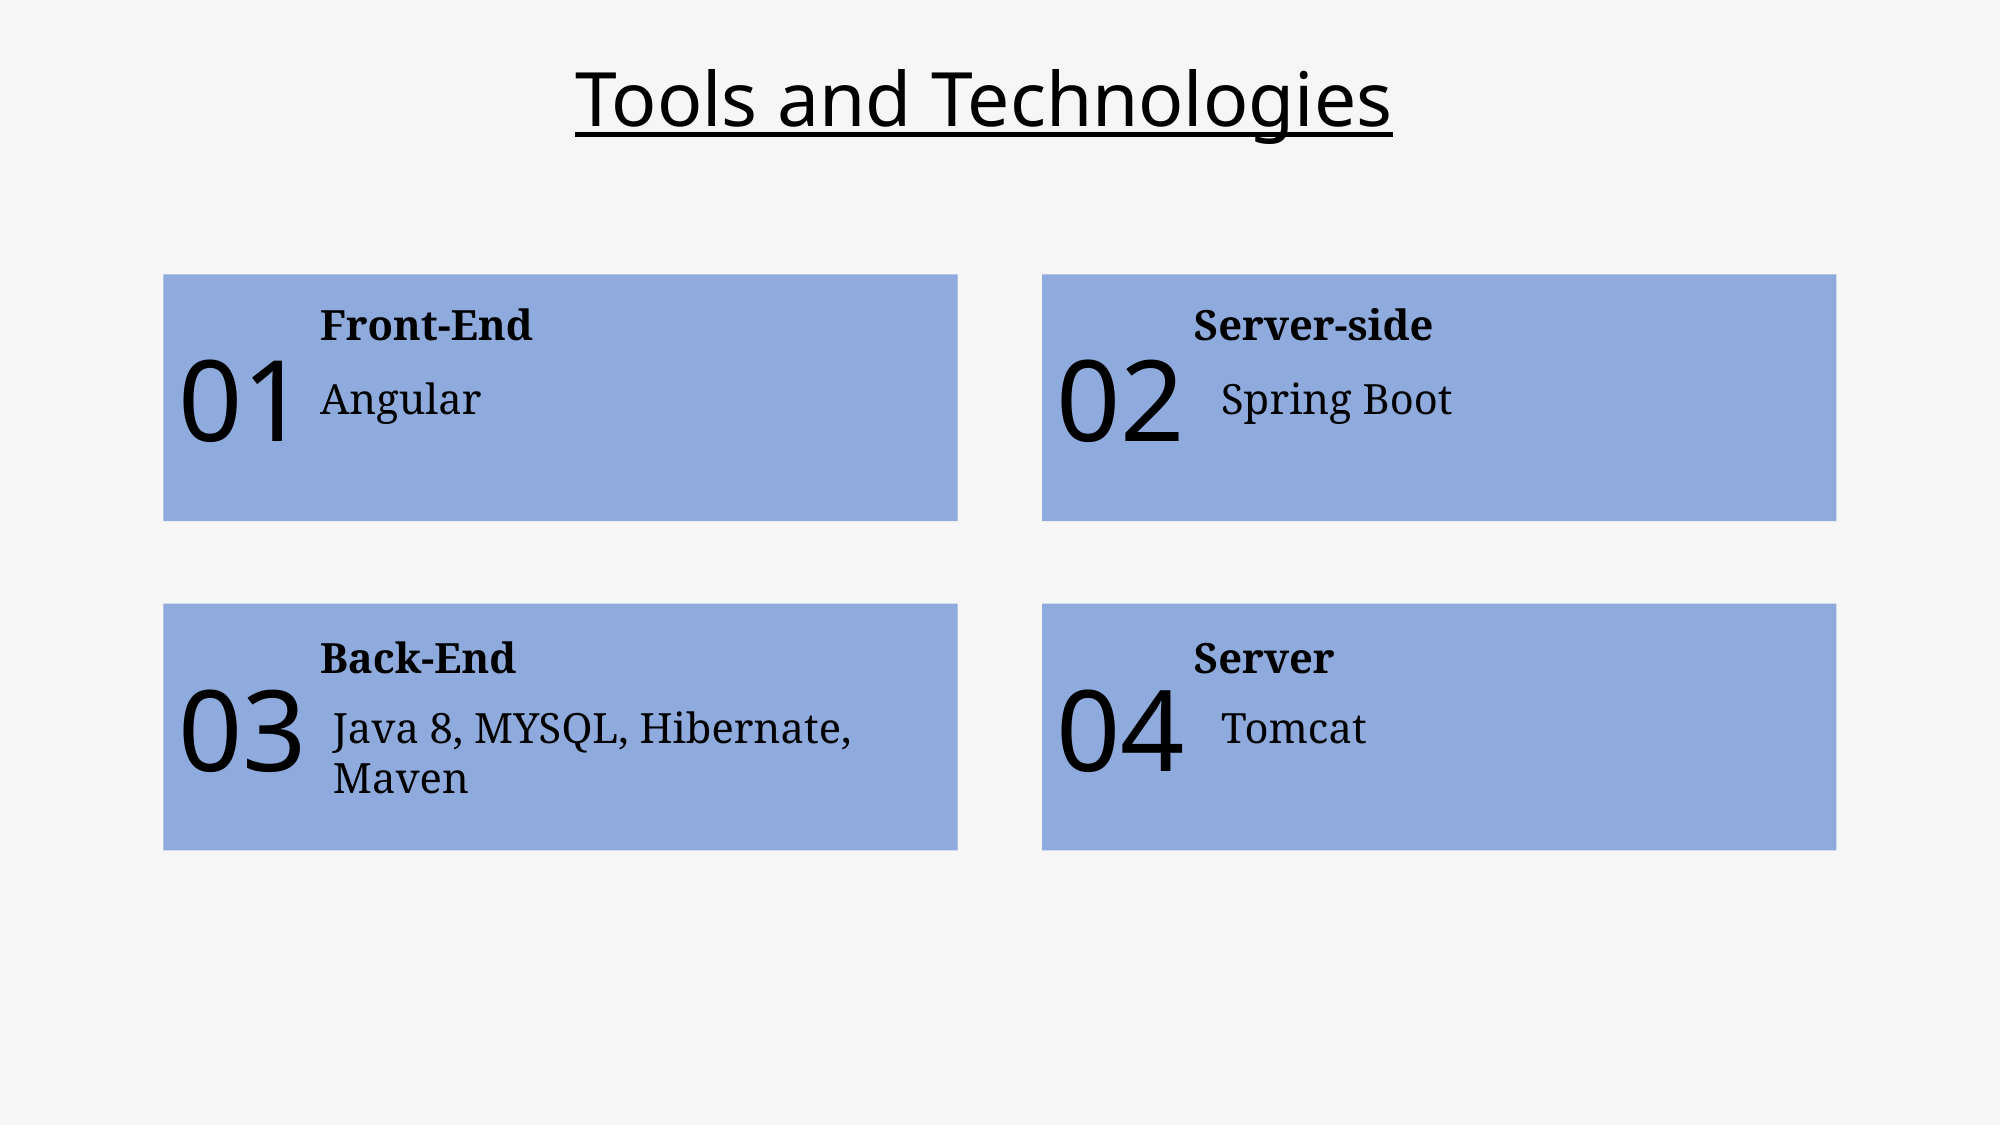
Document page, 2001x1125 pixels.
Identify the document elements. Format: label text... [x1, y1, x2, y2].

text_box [1042, 603, 1837, 851]
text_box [163, 274, 958, 522]
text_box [163, 603, 958, 851]
text_box Tools and Technologies [560, 43, 1769, 149]
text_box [1042, 274, 1837, 522]
